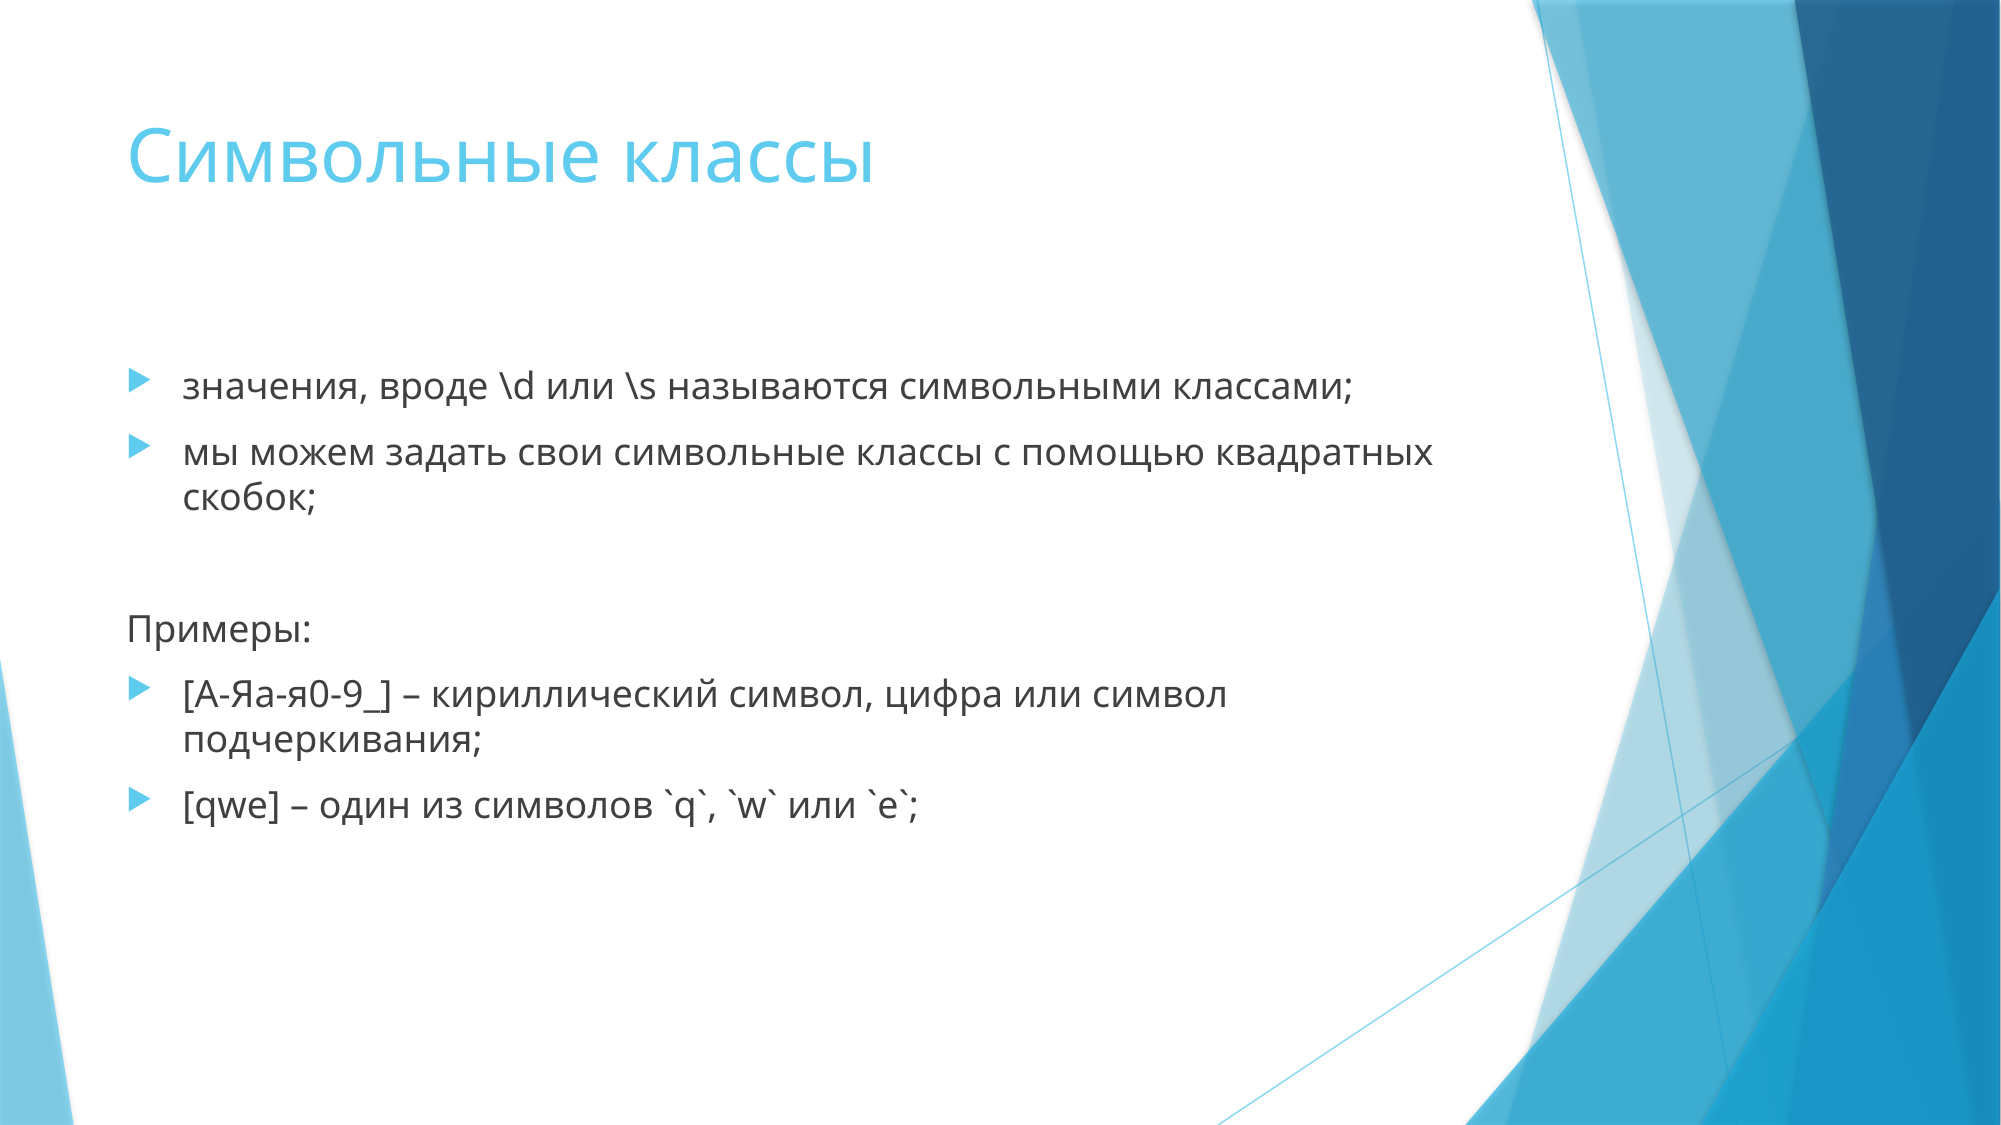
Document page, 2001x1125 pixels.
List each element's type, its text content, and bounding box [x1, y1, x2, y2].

title Символьные классы [111, 99, 1522, 317]
list значения, вроде \d или \s называются символьными классами; мы можем задать свои символьные классы с помощью квадратных скобок; Примеры: [А-Яа-я0-9_] – кириллический символ, цифра или символ подчеркивания; [qwe] – один из символов `q`, `w` или `e`; [111, 354, 1522, 992]
